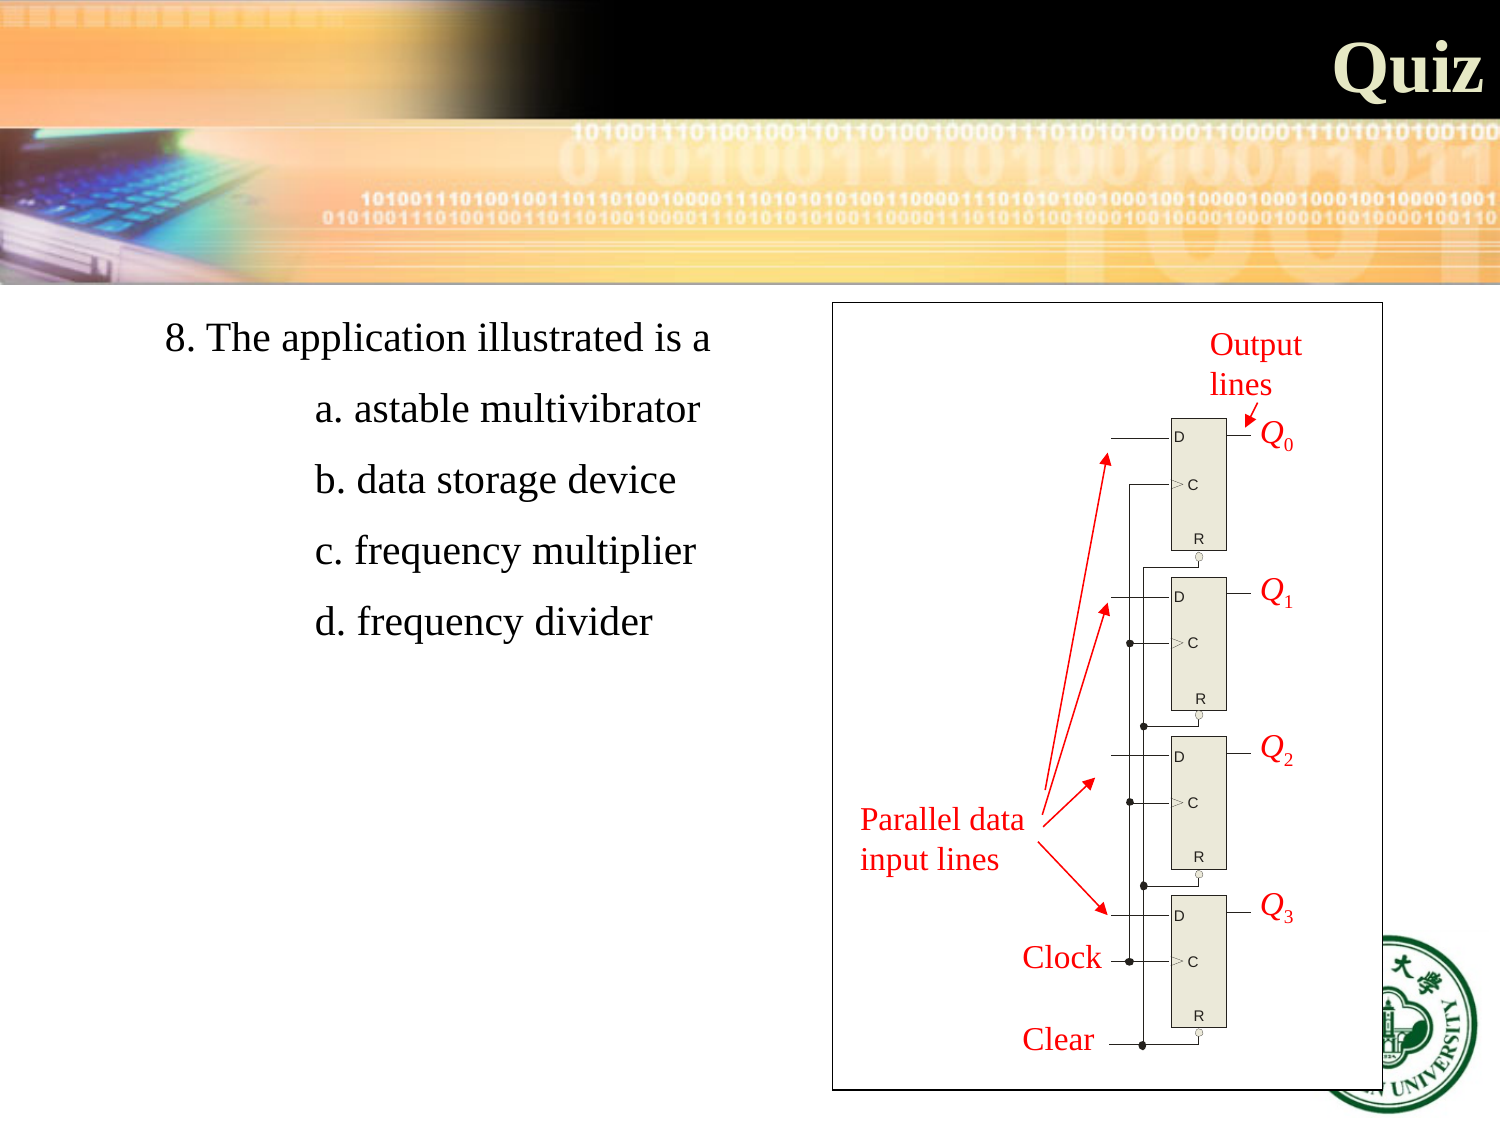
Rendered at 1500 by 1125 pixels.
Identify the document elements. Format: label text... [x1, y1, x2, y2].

text_box Output lines [1195, 315, 1346, 410]
text_box Q3 [1257, 874, 1333, 935]
text_box 8. The application illustrated is a a. astable multivibrator b. data storage device c. frequency multiplier d. frequency divider [150, 302, 832, 651]
text_box Parallel data input lines [845, 790, 1046, 885]
picture [1293, 930, 1489, 1118]
text_box Quiz [212, 0, 1500, 126]
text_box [1107, 414, 1254, 1053]
text_box Clock [1007, 927, 1102, 983]
text_box Q0 [1245, 402, 1333, 463]
text_box [1037, 841, 1102, 914]
text_box Q2 [1257, 717, 1333, 778]
text_box [1043, 777, 1096, 827]
text_box Q1 [1257, 559, 1333, 621]
text_box Clear [1007, 1009, 1183, 1065]
picture [0, 0, 1500, 285]
text_box [832, 302, 1383, 1091]
